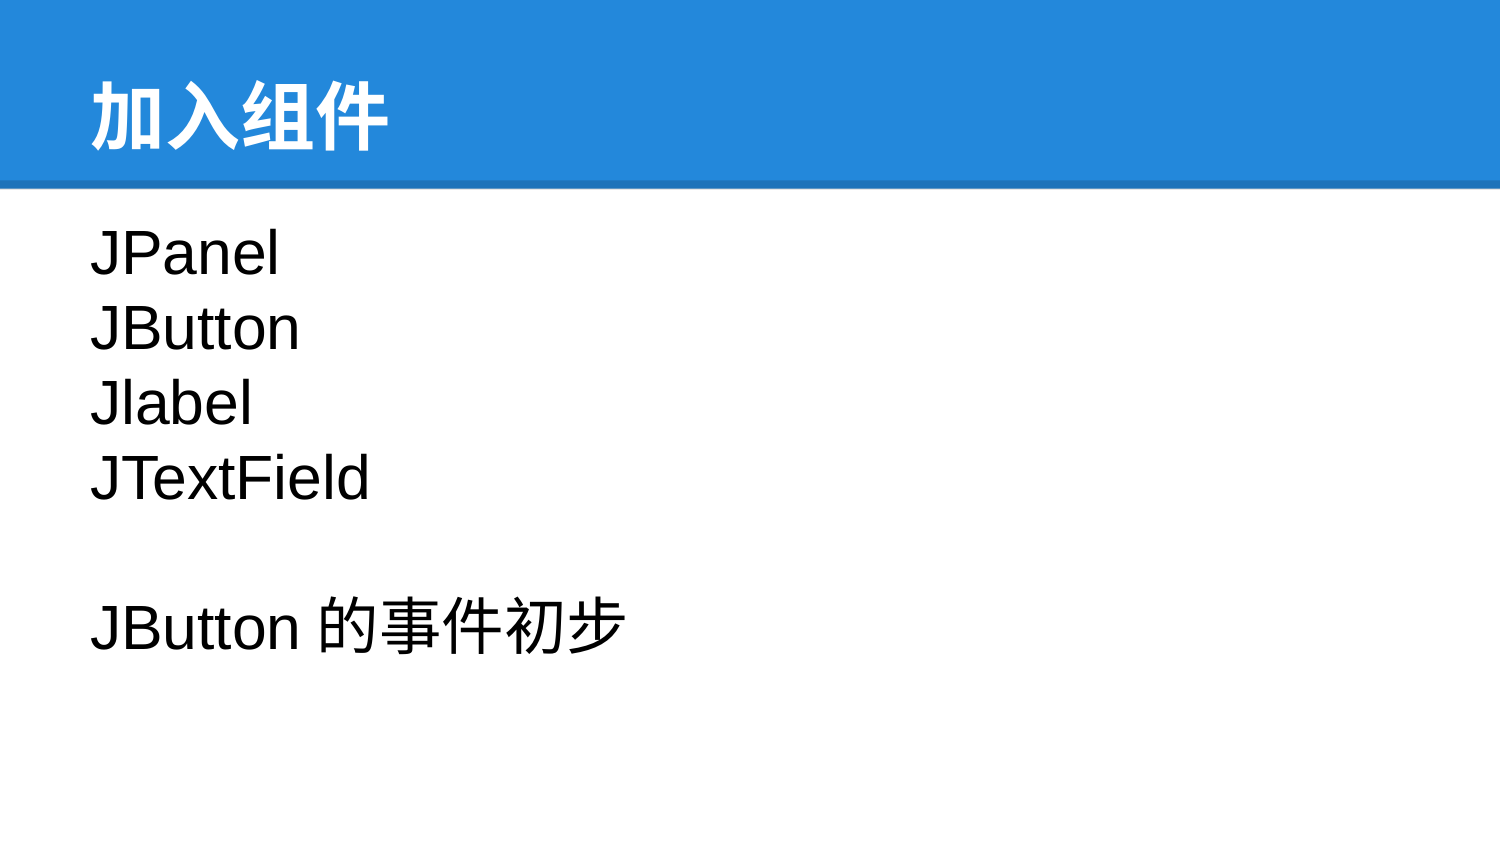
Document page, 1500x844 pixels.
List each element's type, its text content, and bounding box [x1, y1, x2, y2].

title 加入组件 [75, 33, 1425, 175]
list JPanel JButton Jlabel JTextField JButton的事件初步 [75, 196, 731, 808]
